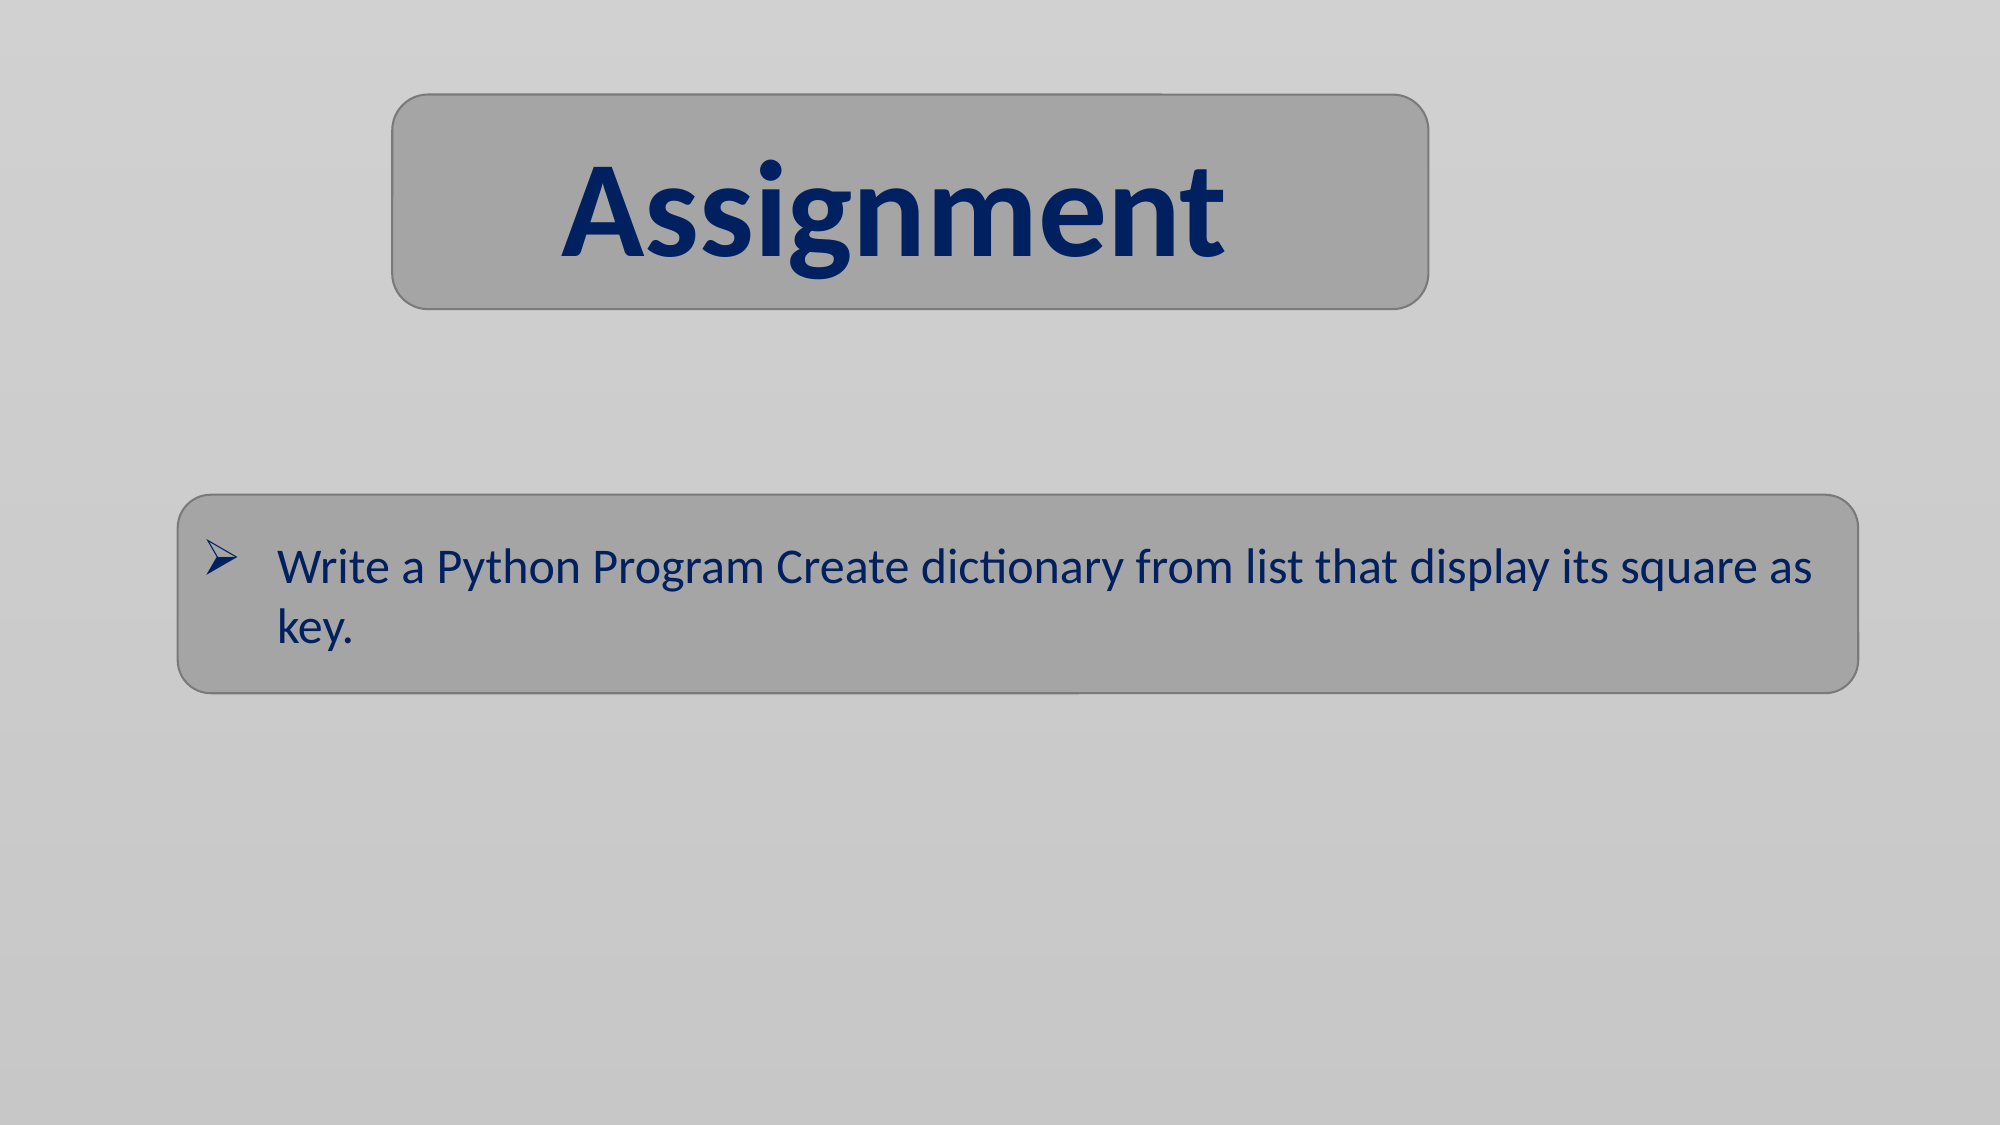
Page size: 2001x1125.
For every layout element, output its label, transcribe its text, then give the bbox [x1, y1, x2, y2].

text_box Assignment [391, 93, 1430, 311]
text_box Write a Python Program Create dictionary from list that display its square as key. [176, 493, 1860, 695]
